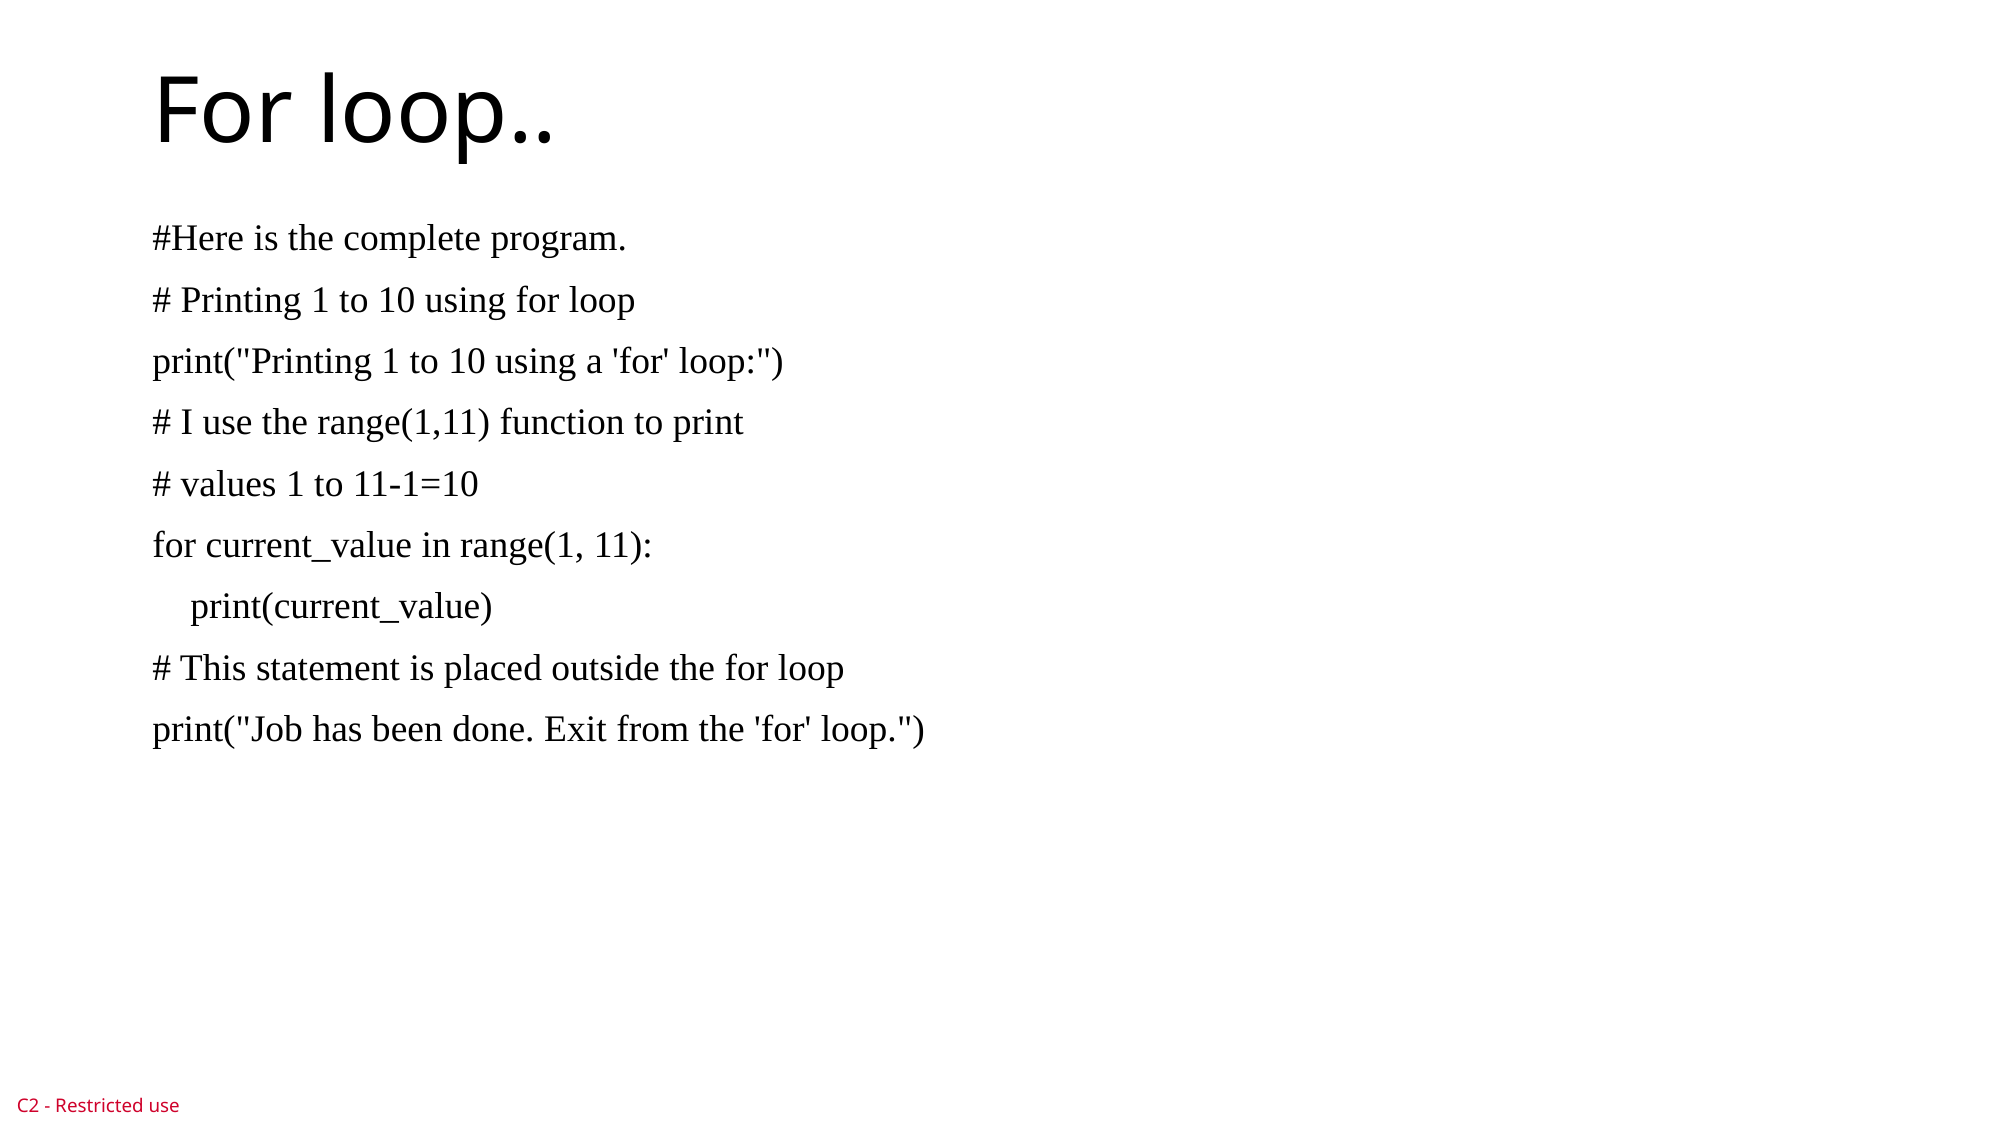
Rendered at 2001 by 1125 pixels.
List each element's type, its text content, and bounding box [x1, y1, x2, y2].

list #Here is the complete program. # Printing 1 to 10 using for loop print("Printing 1 to 10 using a 'for' loop:") # I use the range(1,11) function to print # values 1 to 11-1=10 for current_value in range(1, 11): print(current_value) # This statement is placed outside the for loop print("Job has been done. Exit from the 'for' loop.") [137, 210, 1863, 1014]
title For loop.. [137, 46, 1863, 180]
